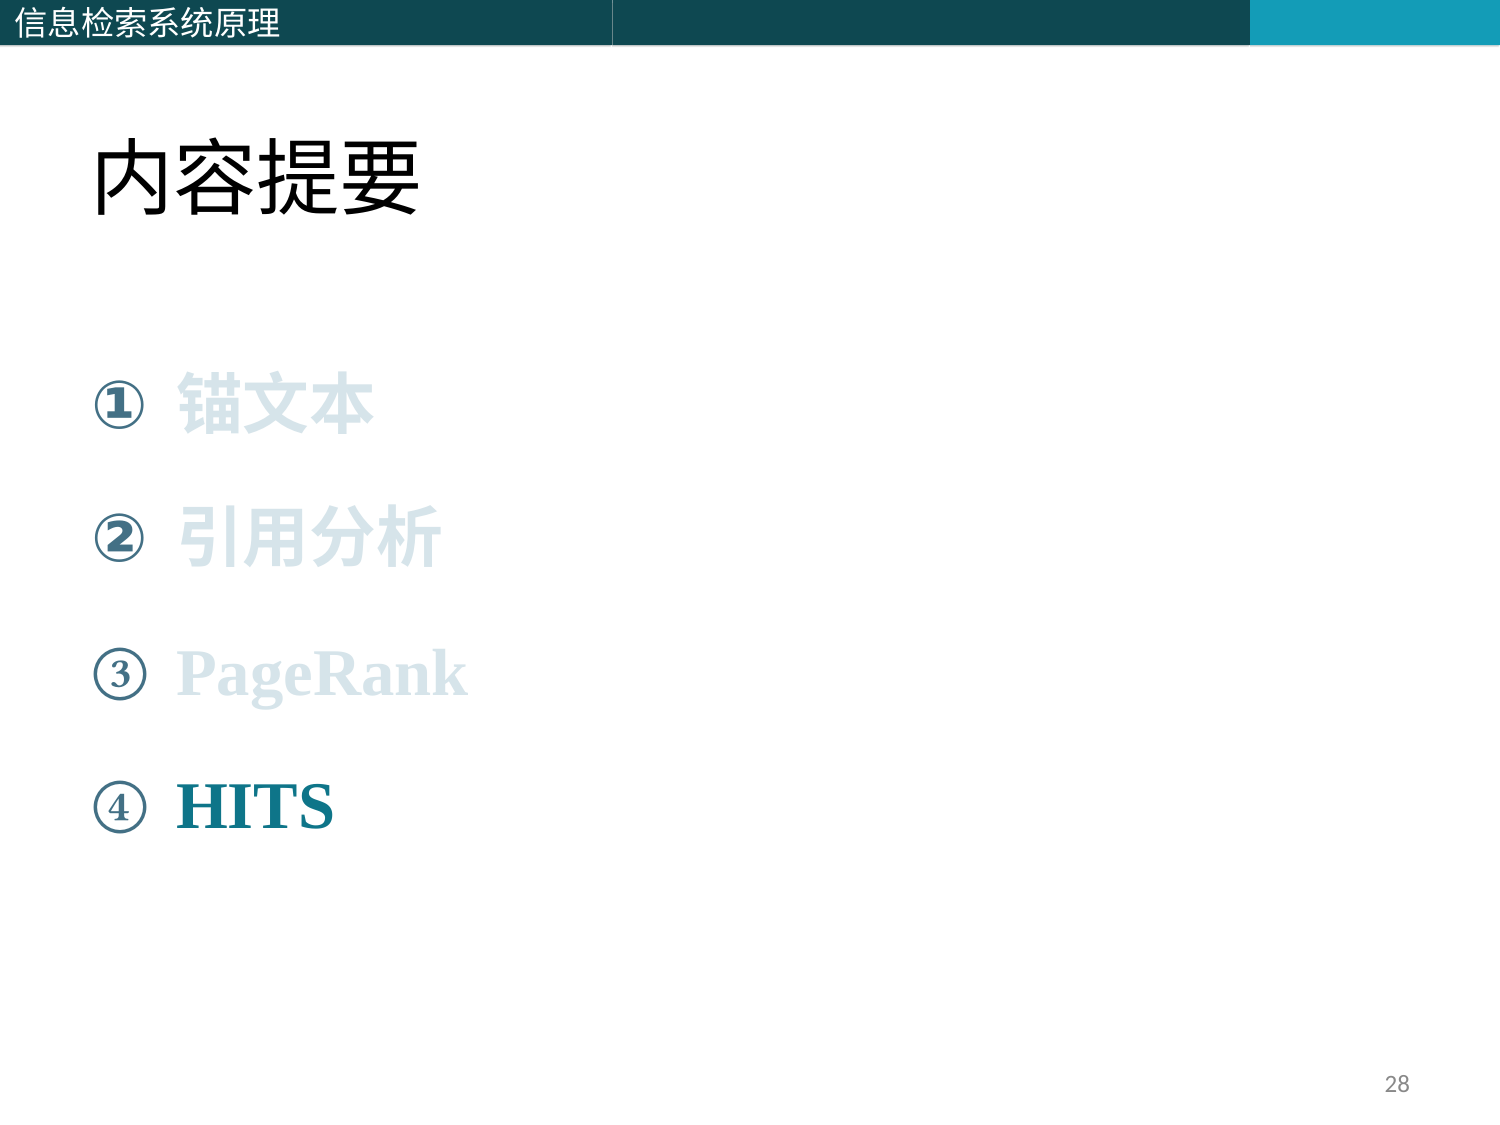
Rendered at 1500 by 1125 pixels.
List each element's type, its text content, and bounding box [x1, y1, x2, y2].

slide_number 28 [1074, 1062, 1425, 1103]
list 锚文本 引用分析 PageRank HITS [76, 314, 1424, 1024]
title 内容提要 [75, 45, 1425, 233]
